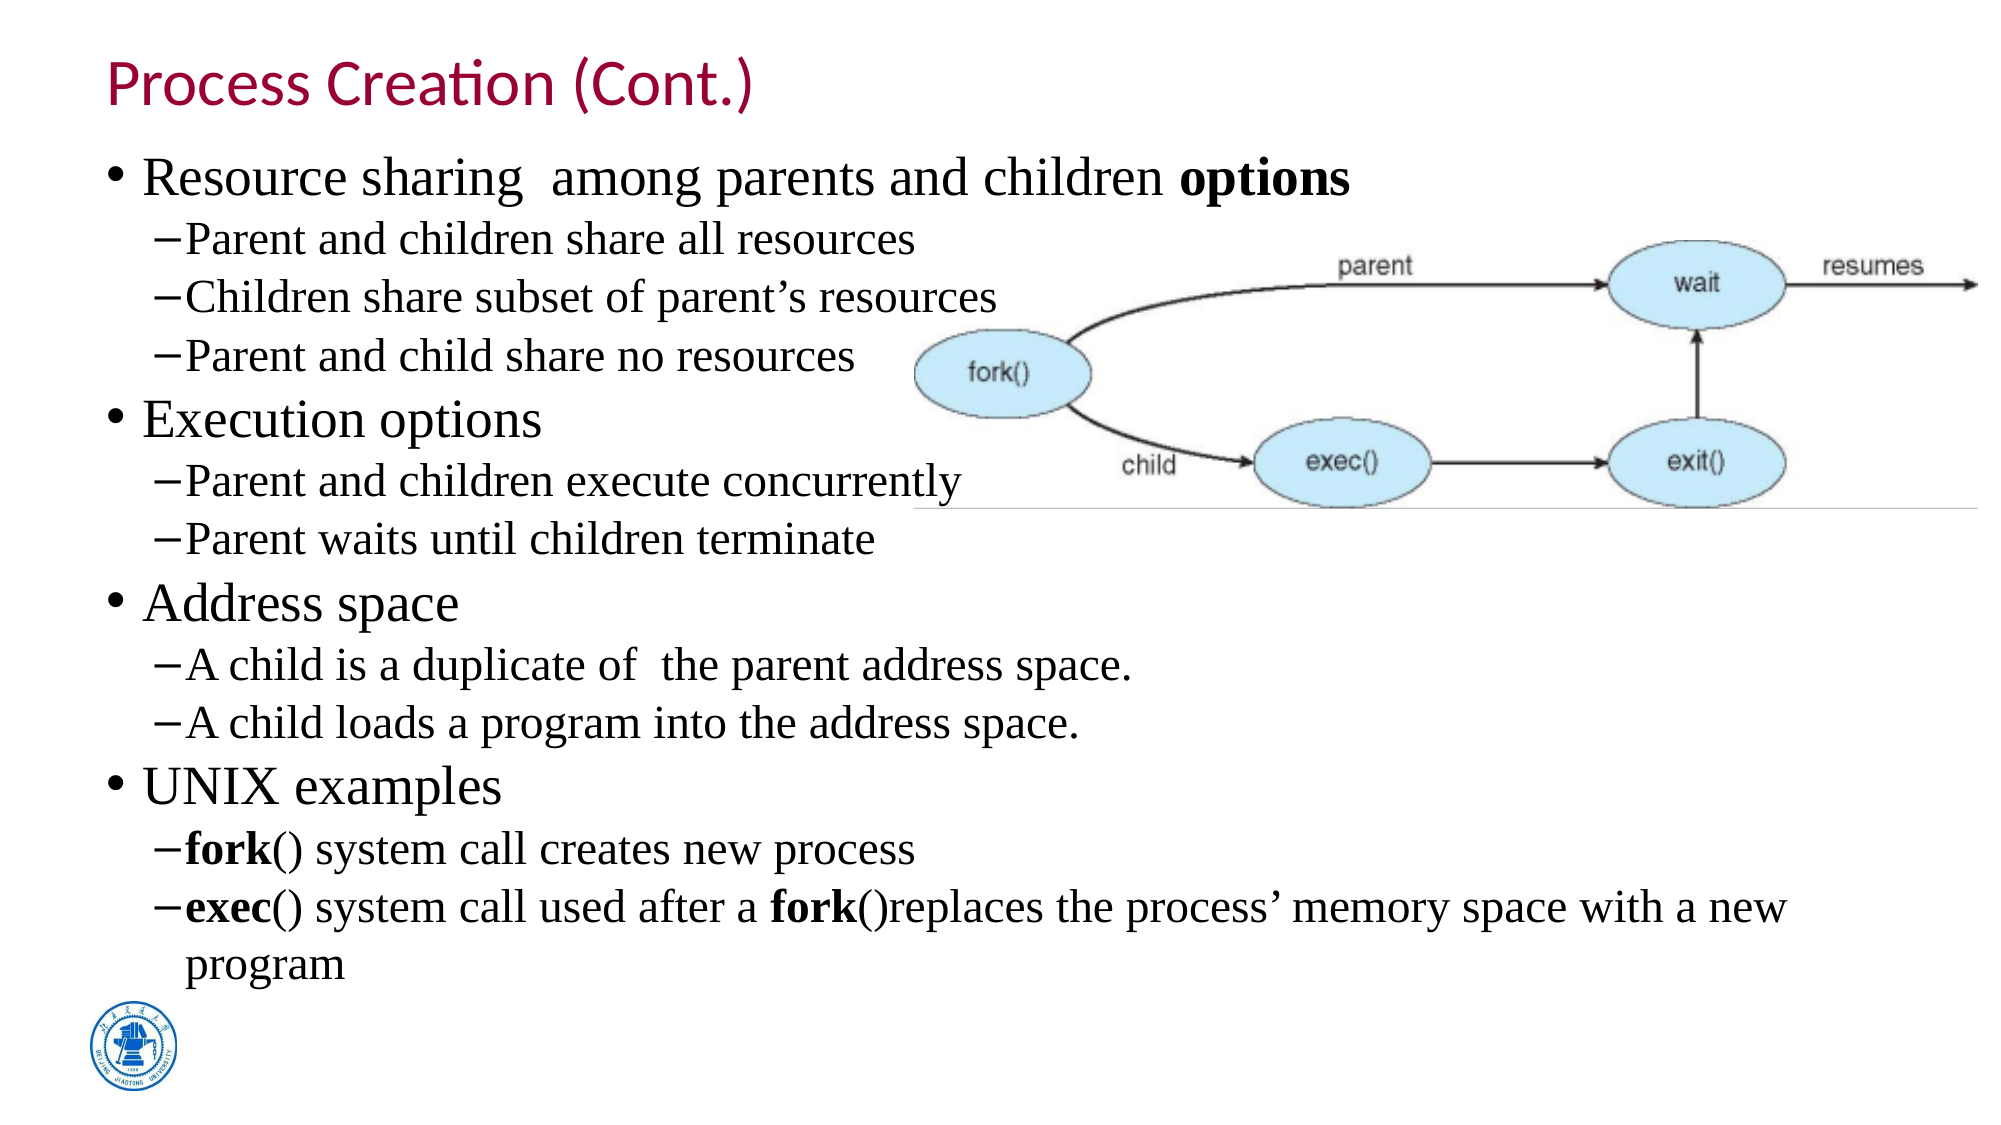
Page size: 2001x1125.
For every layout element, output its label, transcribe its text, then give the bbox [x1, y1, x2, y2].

title Process Creation (Cont.) [90, 39, 1917, 118]
picture [914, 240, 1979, 511]
picture [90, 1002, 177, 1091]
list Resource sharing among parents and children options Parent and children share all resources Children share subset of parent’s resources Parent and child share no resources Execution options Parent and children execute concurrently Parent waits until children terminate Address space A child is a duplicate of the parent address space. A child loads a program into the address space. UNIX examples fork() system call creates new process exec() system call used after a fork()replaces the process’ memory space with a new program [90, 132, 1917, 1002]
